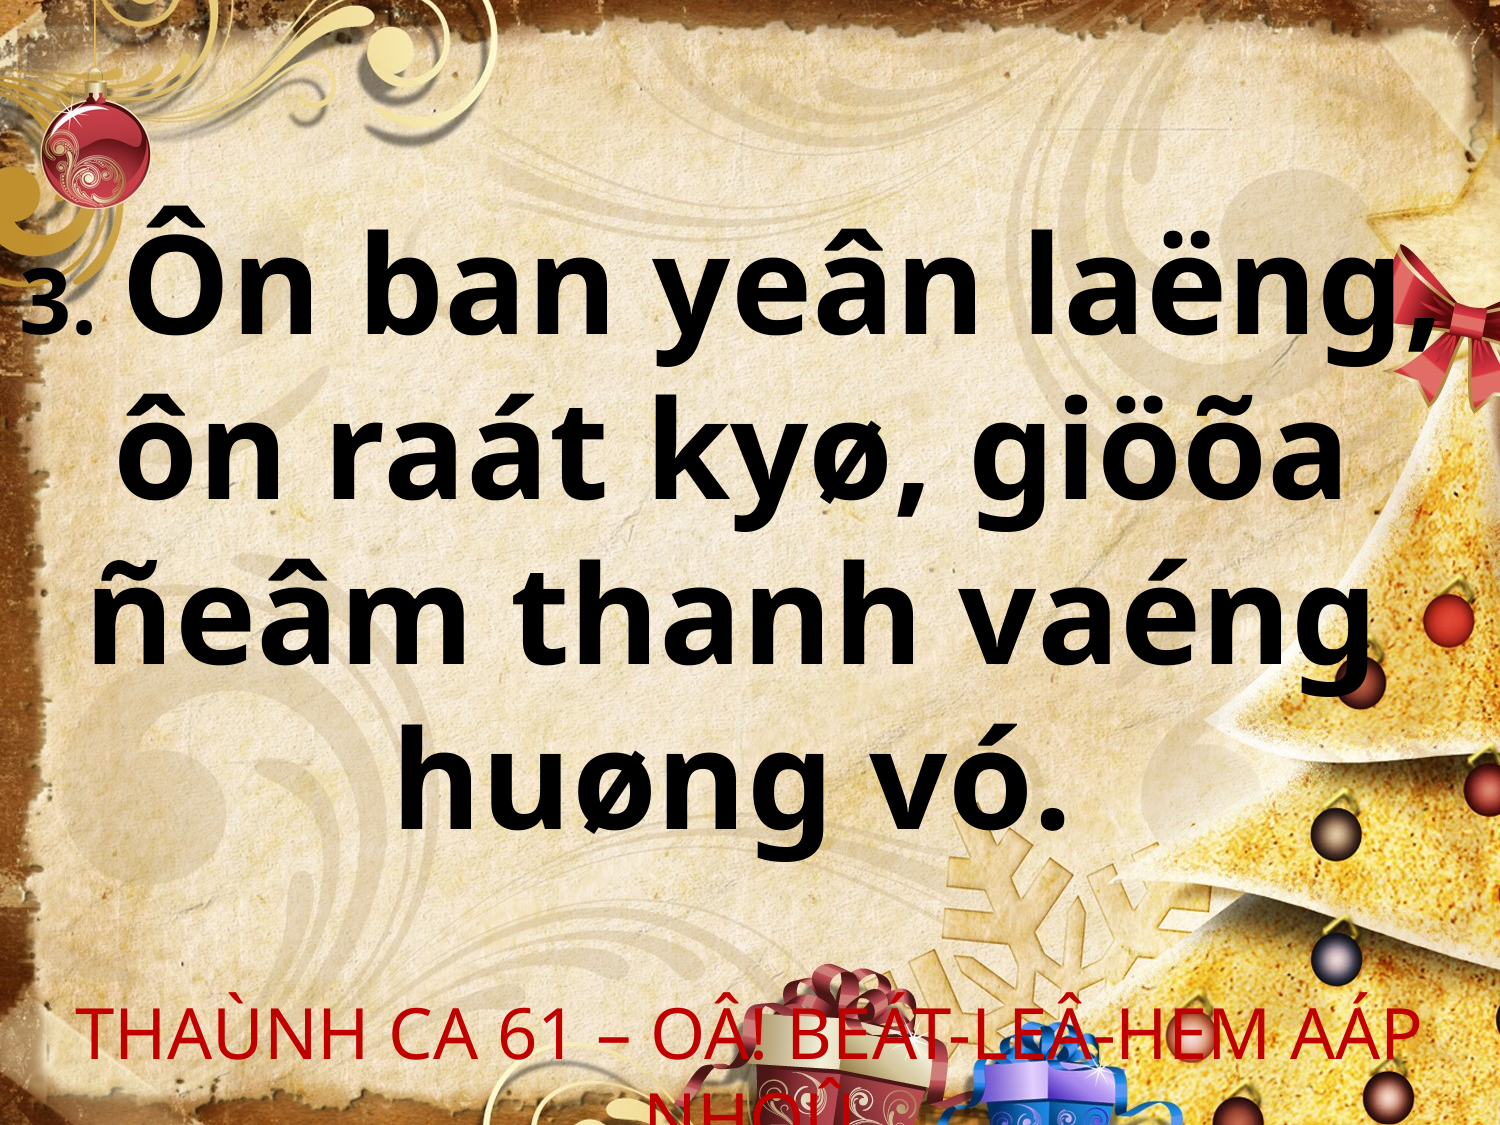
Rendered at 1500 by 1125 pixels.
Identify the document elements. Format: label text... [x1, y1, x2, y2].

picture [0, 0, 1500, 189]
picture [0, 865, 1500, 981]
text_box 3. Ôn ban yeân laëng, ôn raát kyø, giöõa ñeâm thanh vaéng huøng vó. [0, 189, 1500, 865]
text_box THAÙNH CA 61 – OÂ! BEÁT-LEÂ-HEM AÁP NHOÛ [0, 981, 1500, 1125]
